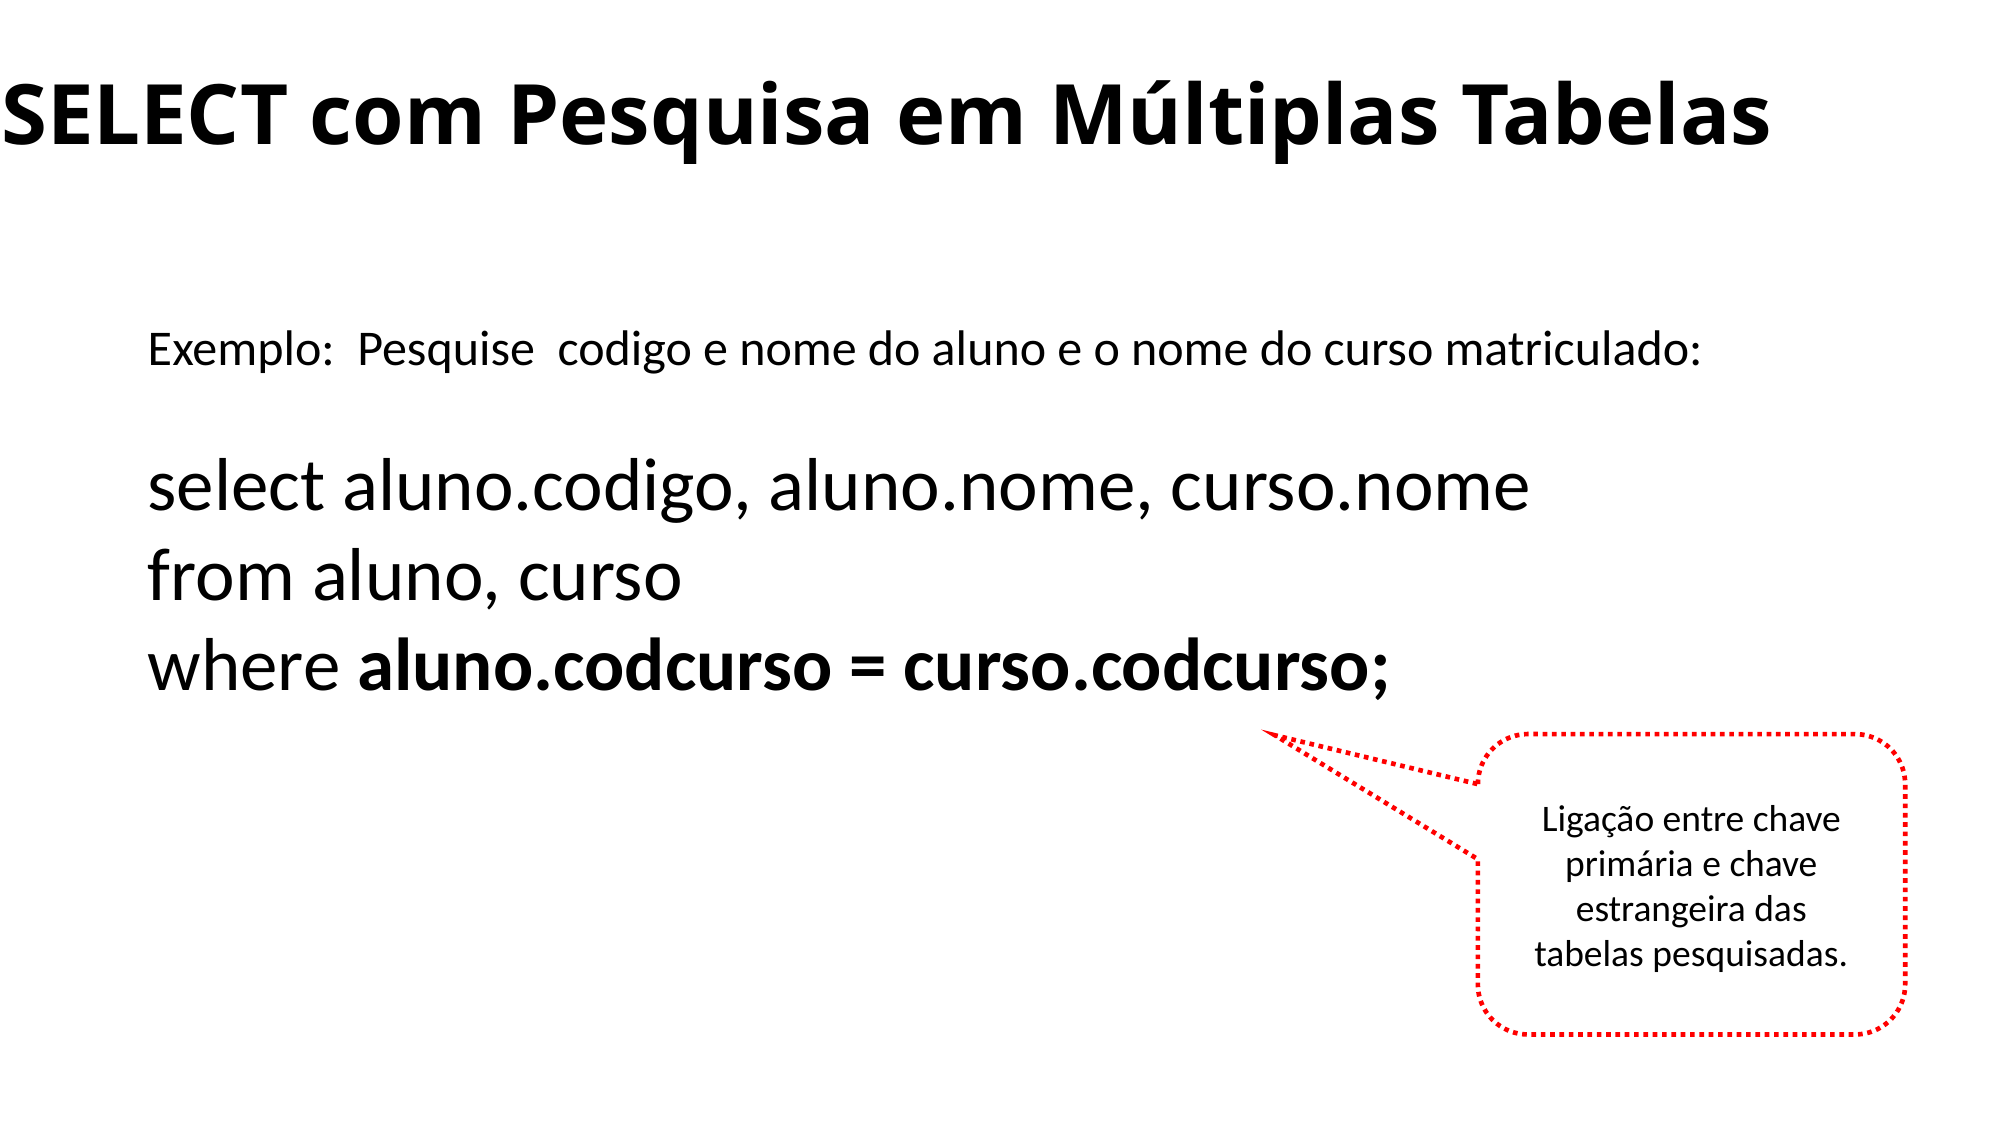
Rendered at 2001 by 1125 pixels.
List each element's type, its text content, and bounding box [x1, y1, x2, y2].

text_box Ligação entre chave primária e chave estrangeira das tabelas pesquisadas. [1274, 733, 1907, 1036]
text_box Exemplo: Pesquise codigo e nome do aluno e o nome do curso matriculado: select aluno.codigo, aluno.nome, curso.nome from aluno, curso where aluno.codcurso = curso.codcurso; [20, 307, 1839, 713]
text_box SELECT com Pesquisa em Múltiplas Tabelas [0, 53, 1789, 169]
